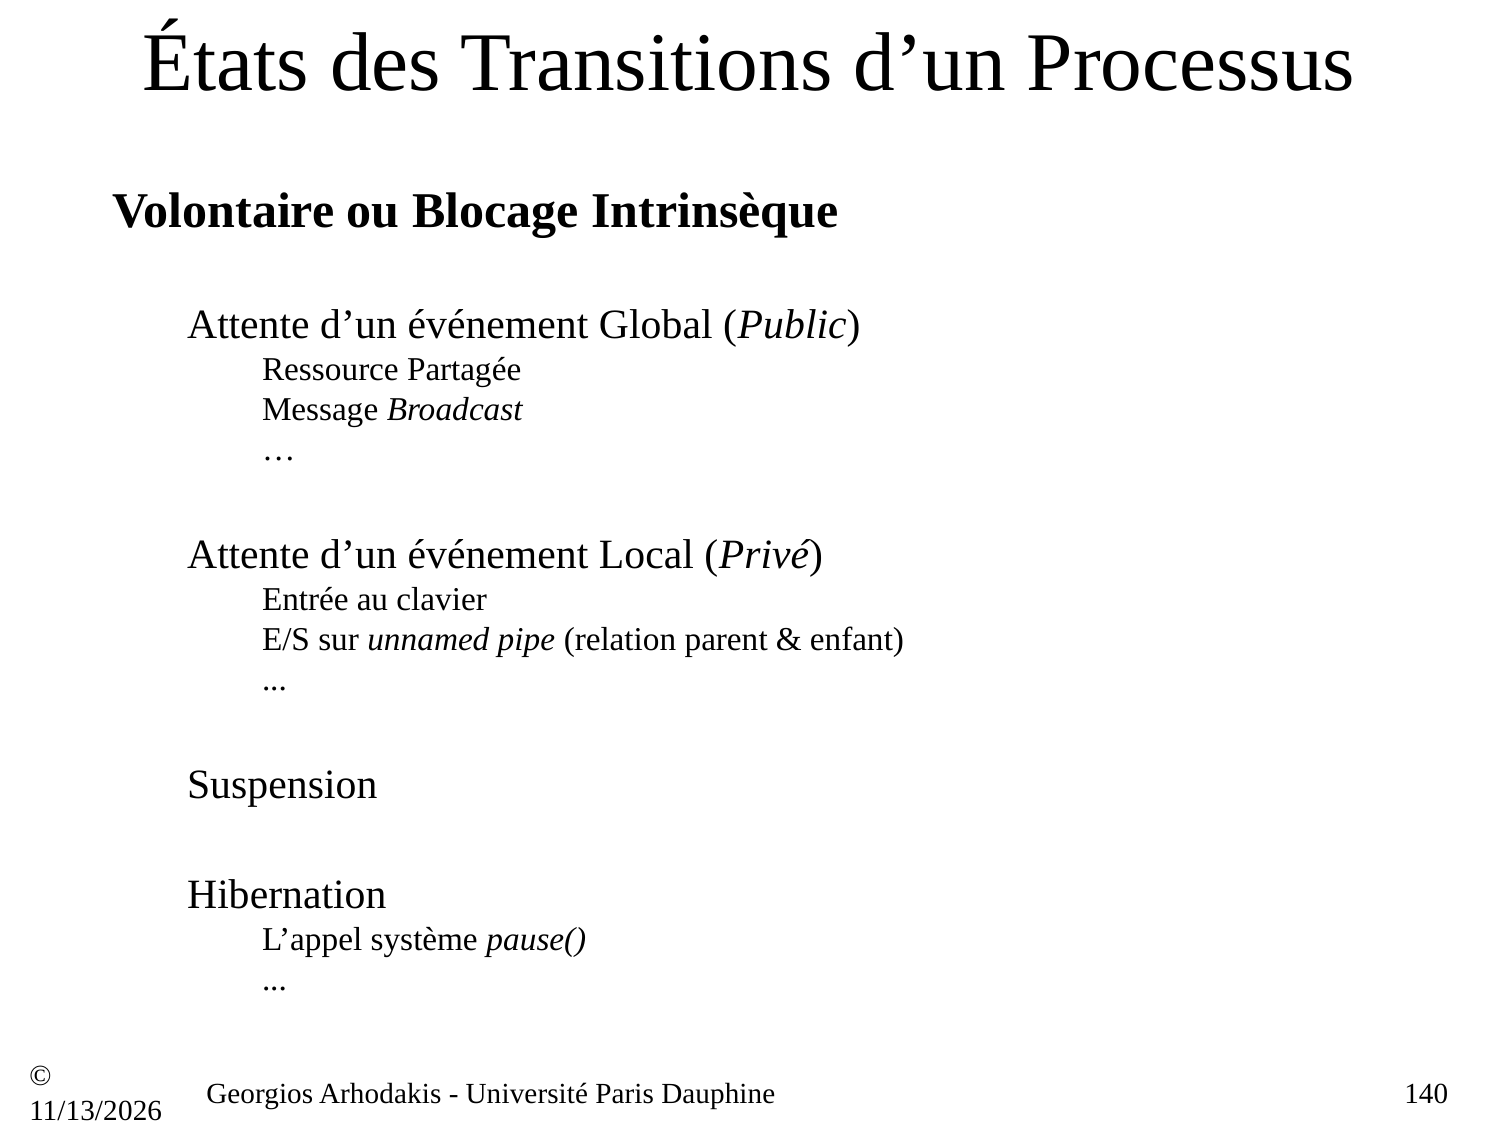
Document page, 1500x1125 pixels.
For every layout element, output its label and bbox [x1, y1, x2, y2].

slide_number [1298, 1074, 1449, 1110]
slide_number [29, 1056, 192, 1125]
text_box [97, 169, 1081, 1004]
title [112, 0, 1388, 159]
footer [206, 1074, 1232, 1110]
